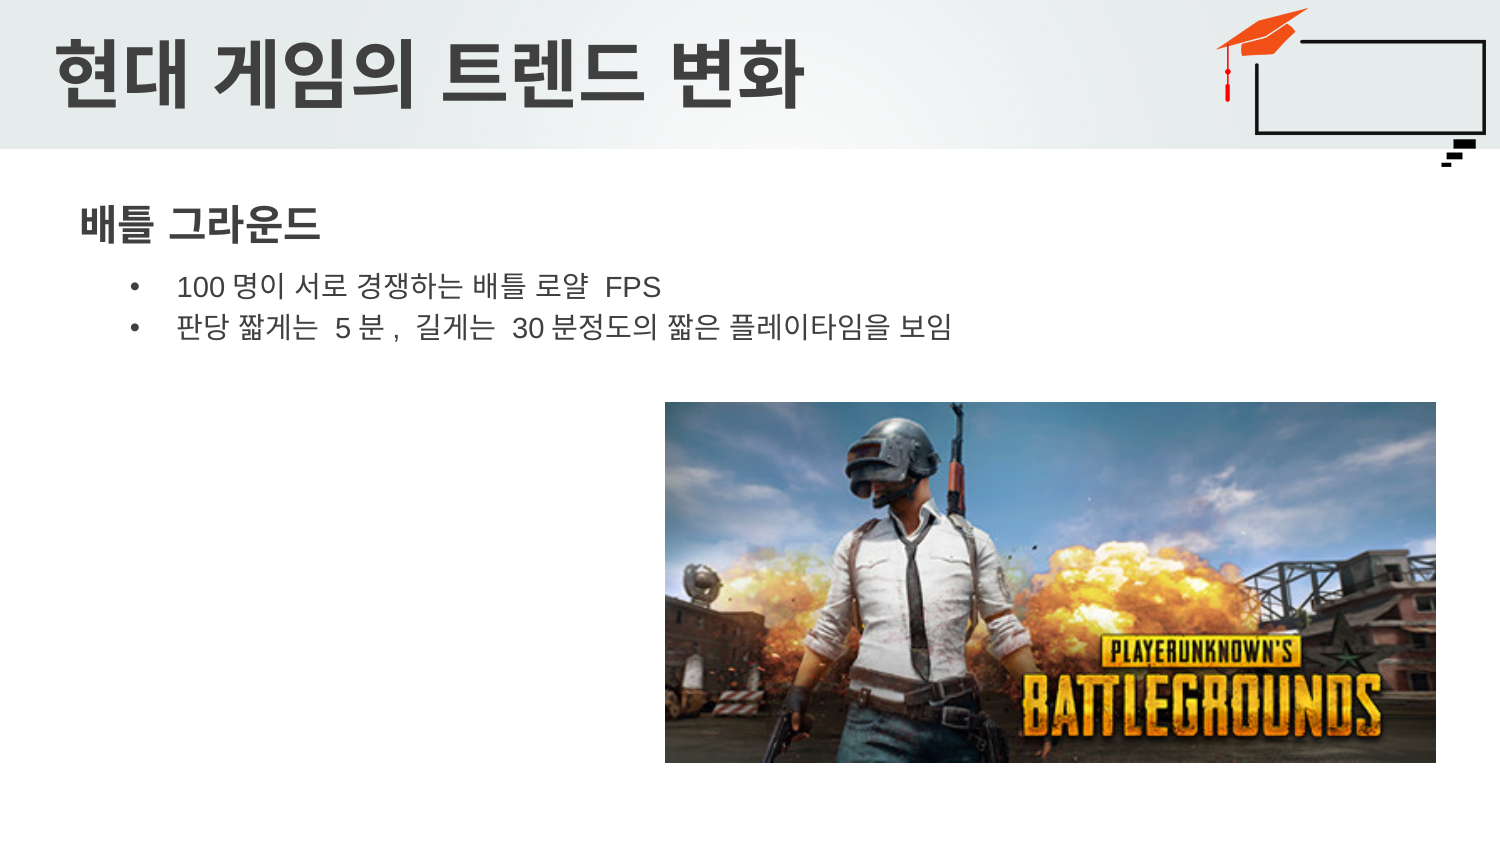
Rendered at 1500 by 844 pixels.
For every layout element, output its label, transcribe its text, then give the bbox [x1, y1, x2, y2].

title 현대 게임의 트렌드 변화 [0, 0, 1500, 146]
picture [0, 146, 1500, 844]
list 100명이 서로 경쟁하는 배틀 로얄 FPS 판당 짧게는 5분, 길게는 30분정도의 짧은 플레이타임을 보임 [64, 261, 1058, 446]
list 배틀 그라운드 [64, 185, 1459, 262]
